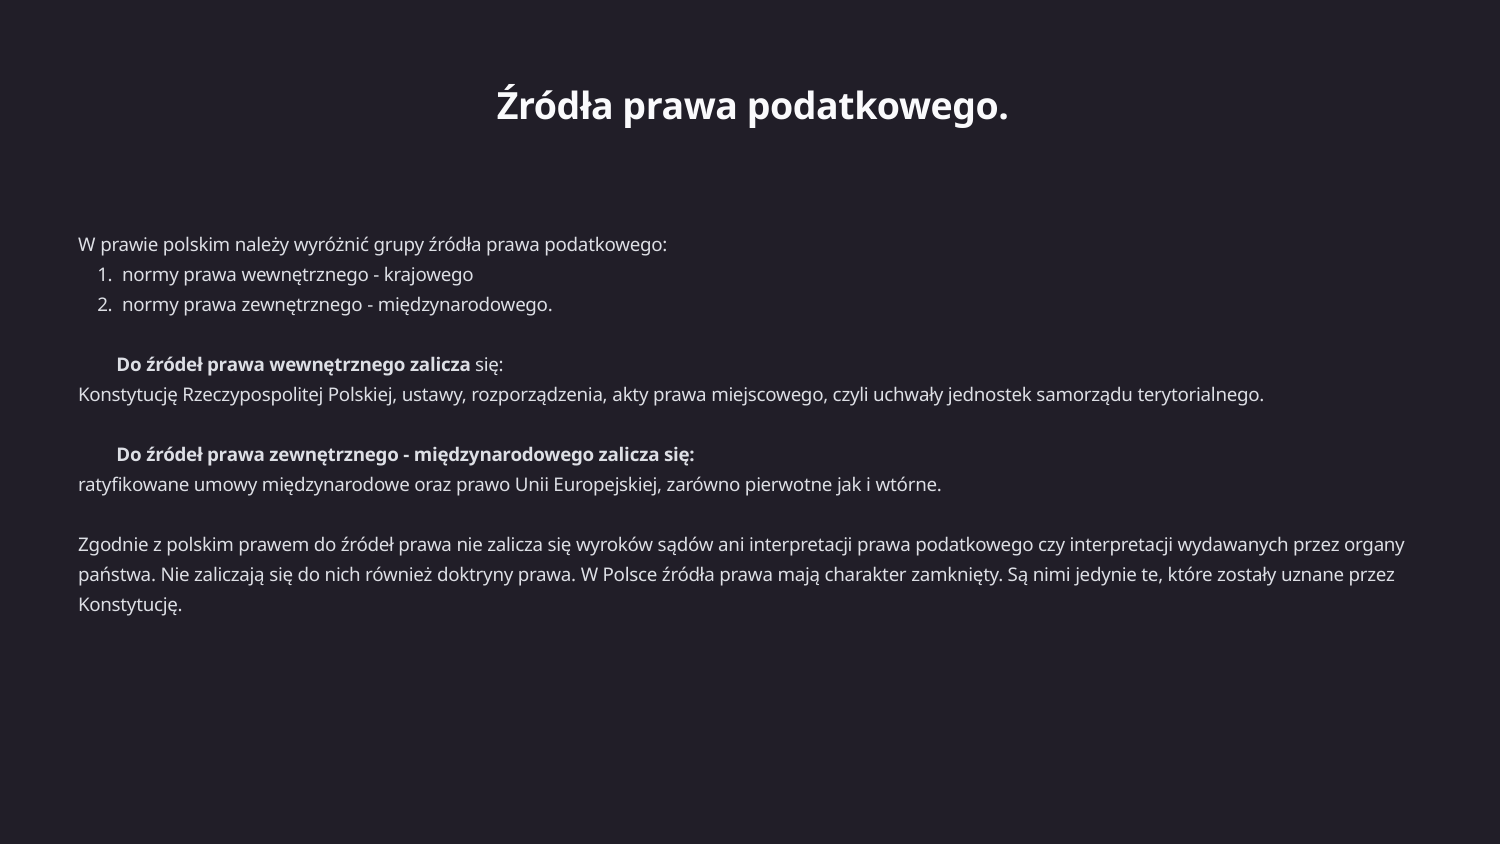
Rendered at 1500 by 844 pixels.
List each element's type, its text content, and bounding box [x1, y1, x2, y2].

text_box Źródła prawa podatkowego. [78, 78, 1429, 128]
text_box W prawie polskim należy wyróżnić grupy źródła prawa podatkowego: 1. normy prawa wewnętrznego - krajowego 2. normy prawa zewnętrznego - międzynarodowego. Do źródeł prawa wewnętrznego zalicza się: Konstytucję Rzeczypospolitej Polskiej, ustawy, rozporządzenia, akty prawa miejscowego, czyli uchwały jednostek samorządu terytorialnego. Do źródeł prawa zewnętrznego - międzynarodowego zalicza się: ratyfikowane umowy międzynarodowe oraz prawo Unii Europejskiej, zarówno pierwotne jak i wtórne. Zgodnie z polskim prawem do źródeł prawa nie zalicza się wyroków sądów ani interpretacji prawa podatkowego czy interpretacji wydawanych przez organy państwa. Nie zaliczają się do nich również doktryny prawa. W Polsce źródła prawa mają charakter zamknięty. Są nimi jedynie te, które zostały uznane przez Konstytucję. [78, 225, 1429, 645]
